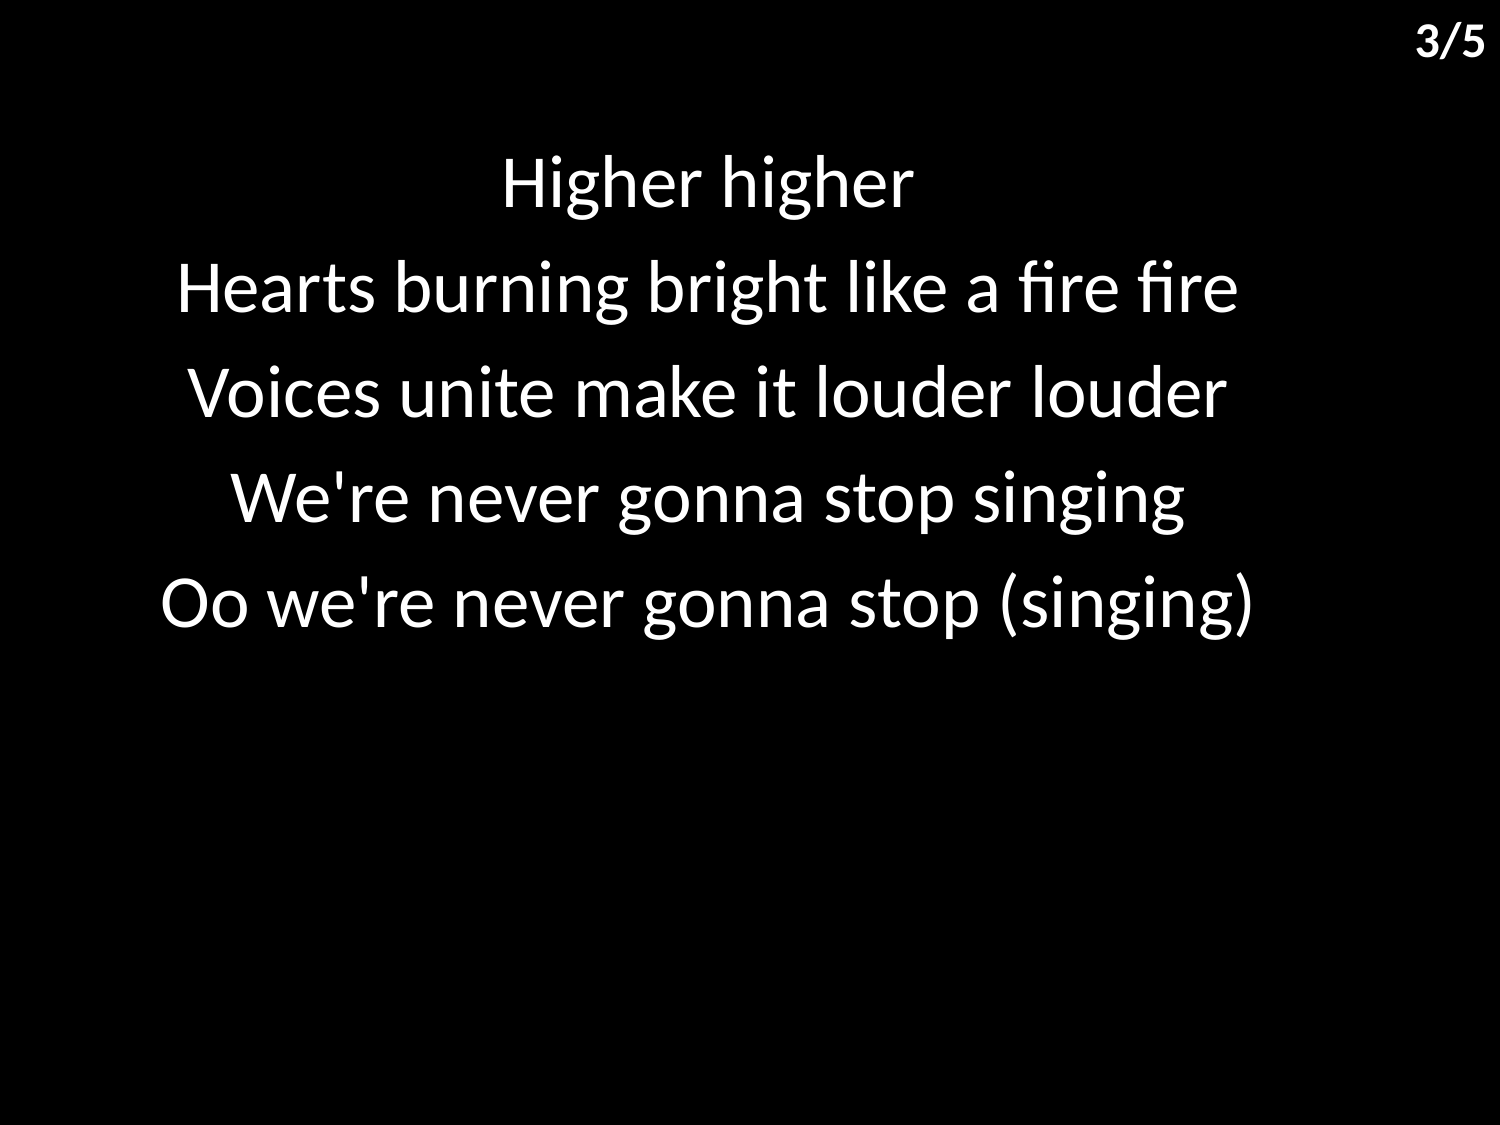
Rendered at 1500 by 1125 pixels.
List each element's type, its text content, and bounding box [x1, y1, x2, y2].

subtitle Higher higher Hearts burning bright like a fire fire Voices unite make it louder louder We're never gonna stop singing Oo we're never gonna stop (singing) [0, 125, 1418, 1125]
text_box 3/5 [1399, 0, 1500, 75]
